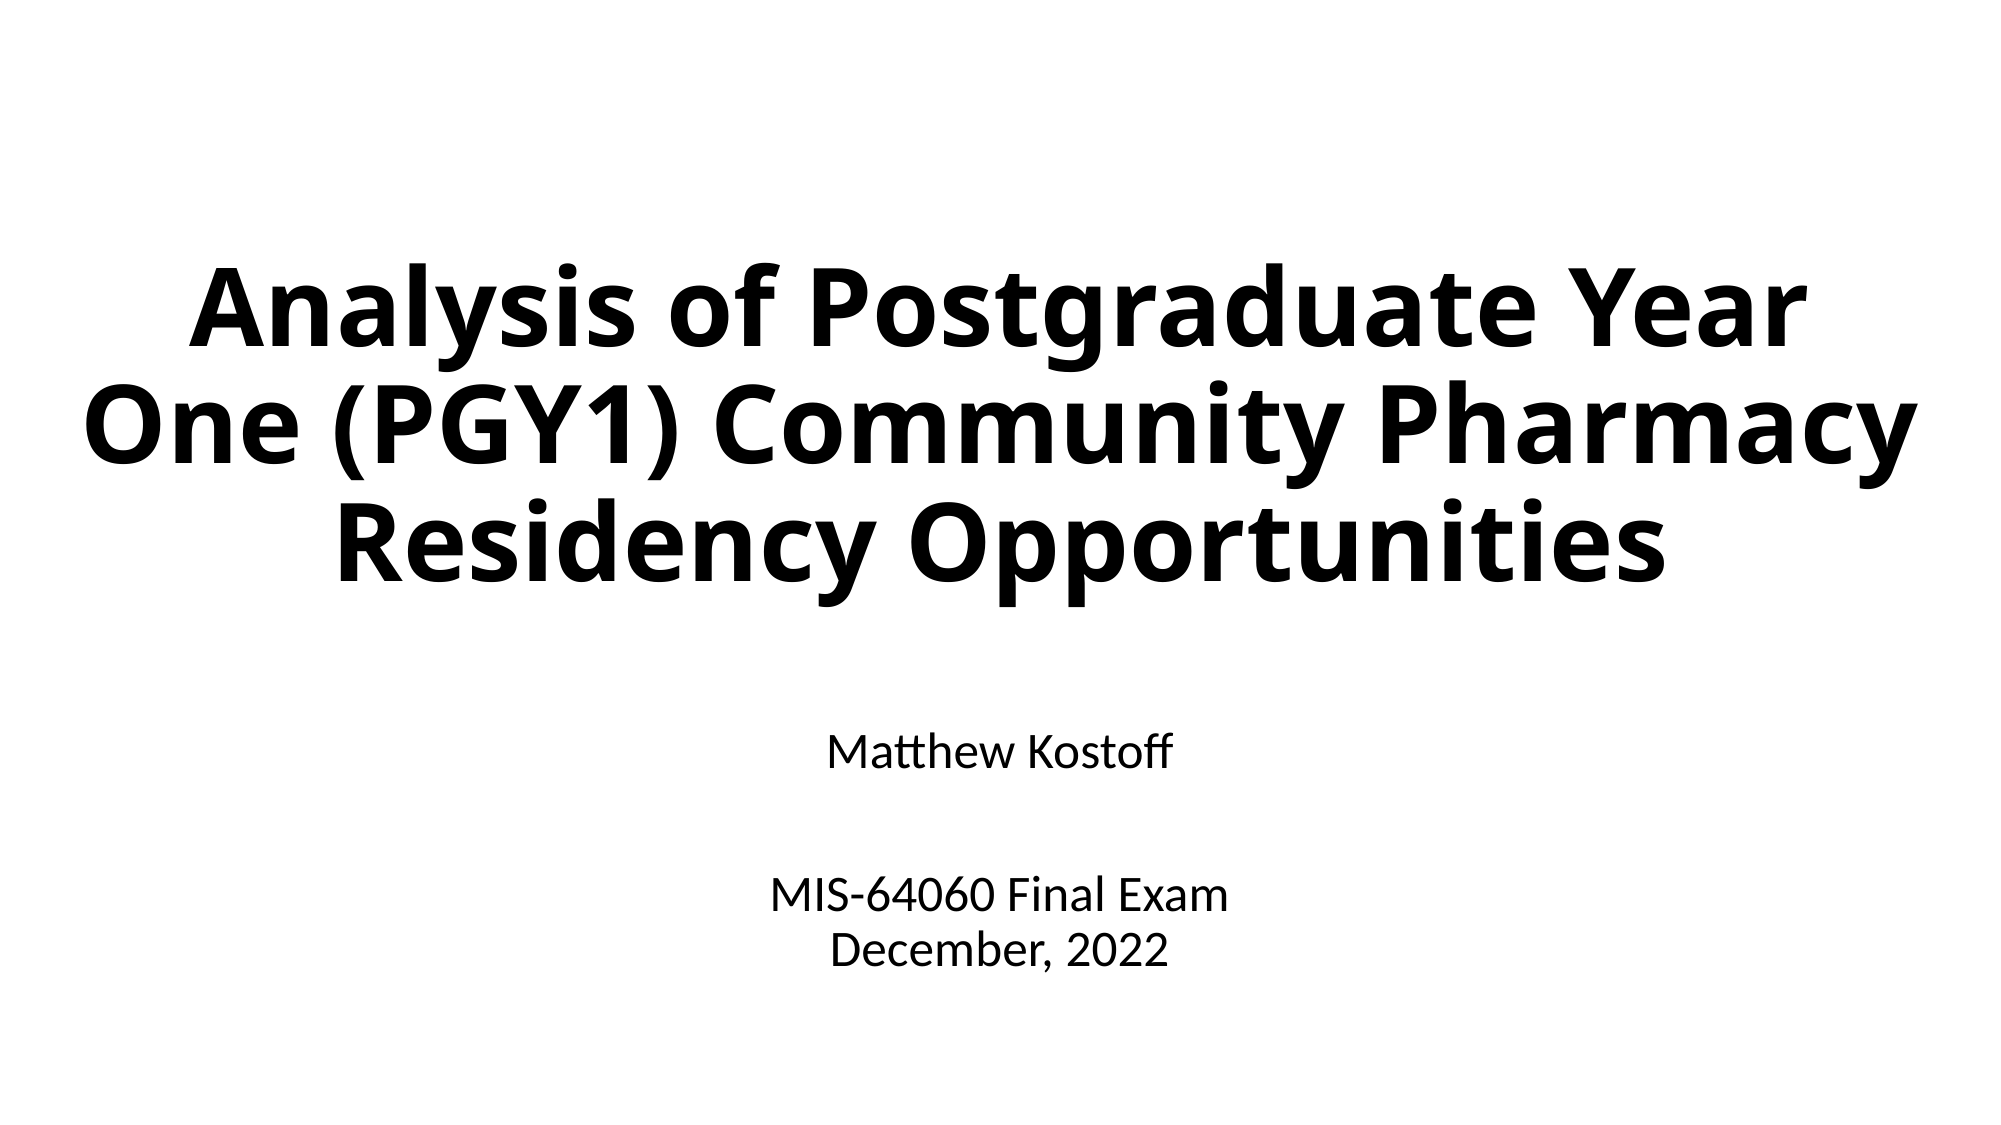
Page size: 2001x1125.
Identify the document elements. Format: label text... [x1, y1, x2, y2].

title Analysis of Postgraduate Year One (PGY1) Community Pharmacy Residency Opportunities [63, 220, 1937, 613]
subtitle Matthew Kostoff MIS-64060 Final Exam December, 2022 [249, 716, 1750, 988]
